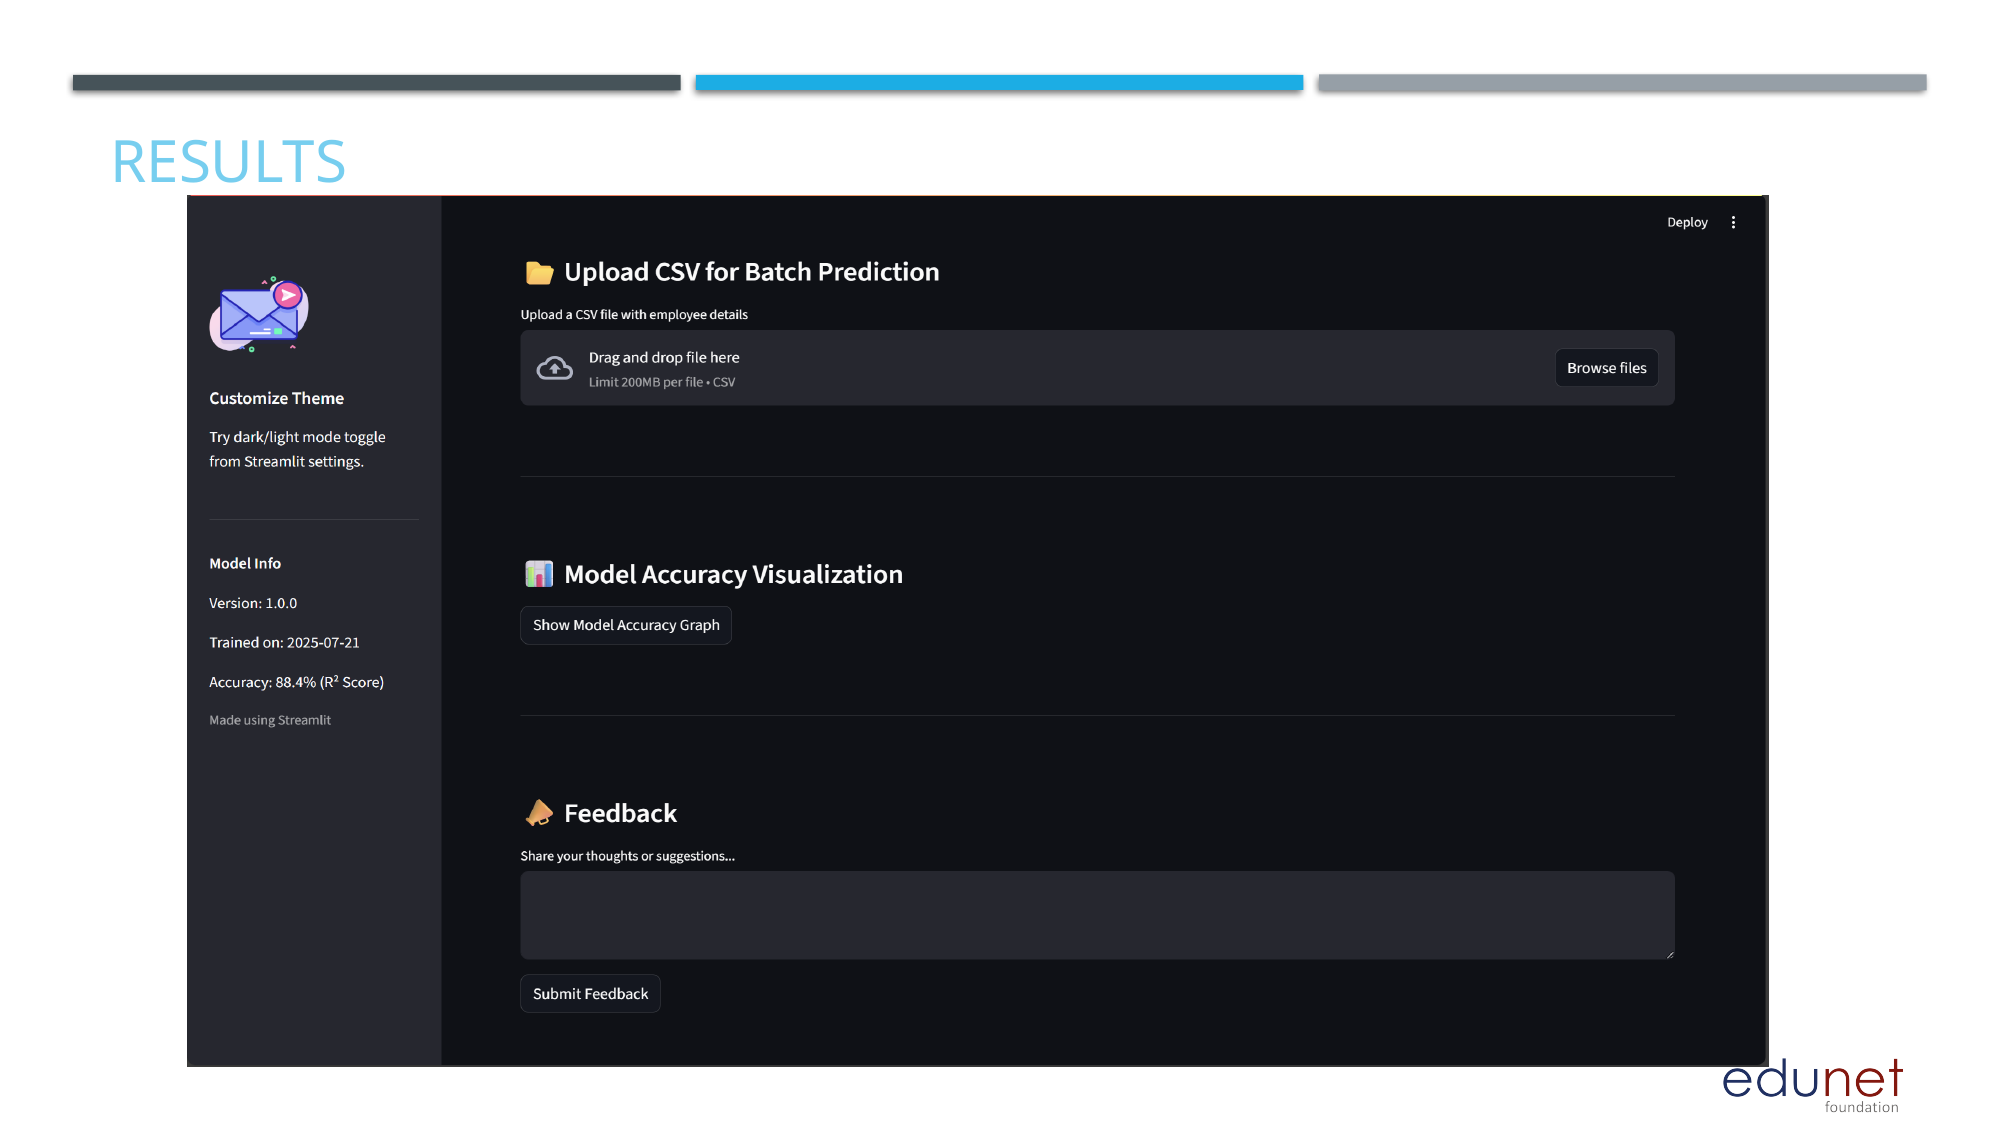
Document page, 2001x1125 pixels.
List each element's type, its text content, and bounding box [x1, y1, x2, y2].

picture [186, 194, 1905, 1116]
title Results [95, 115, 1905, 203]
